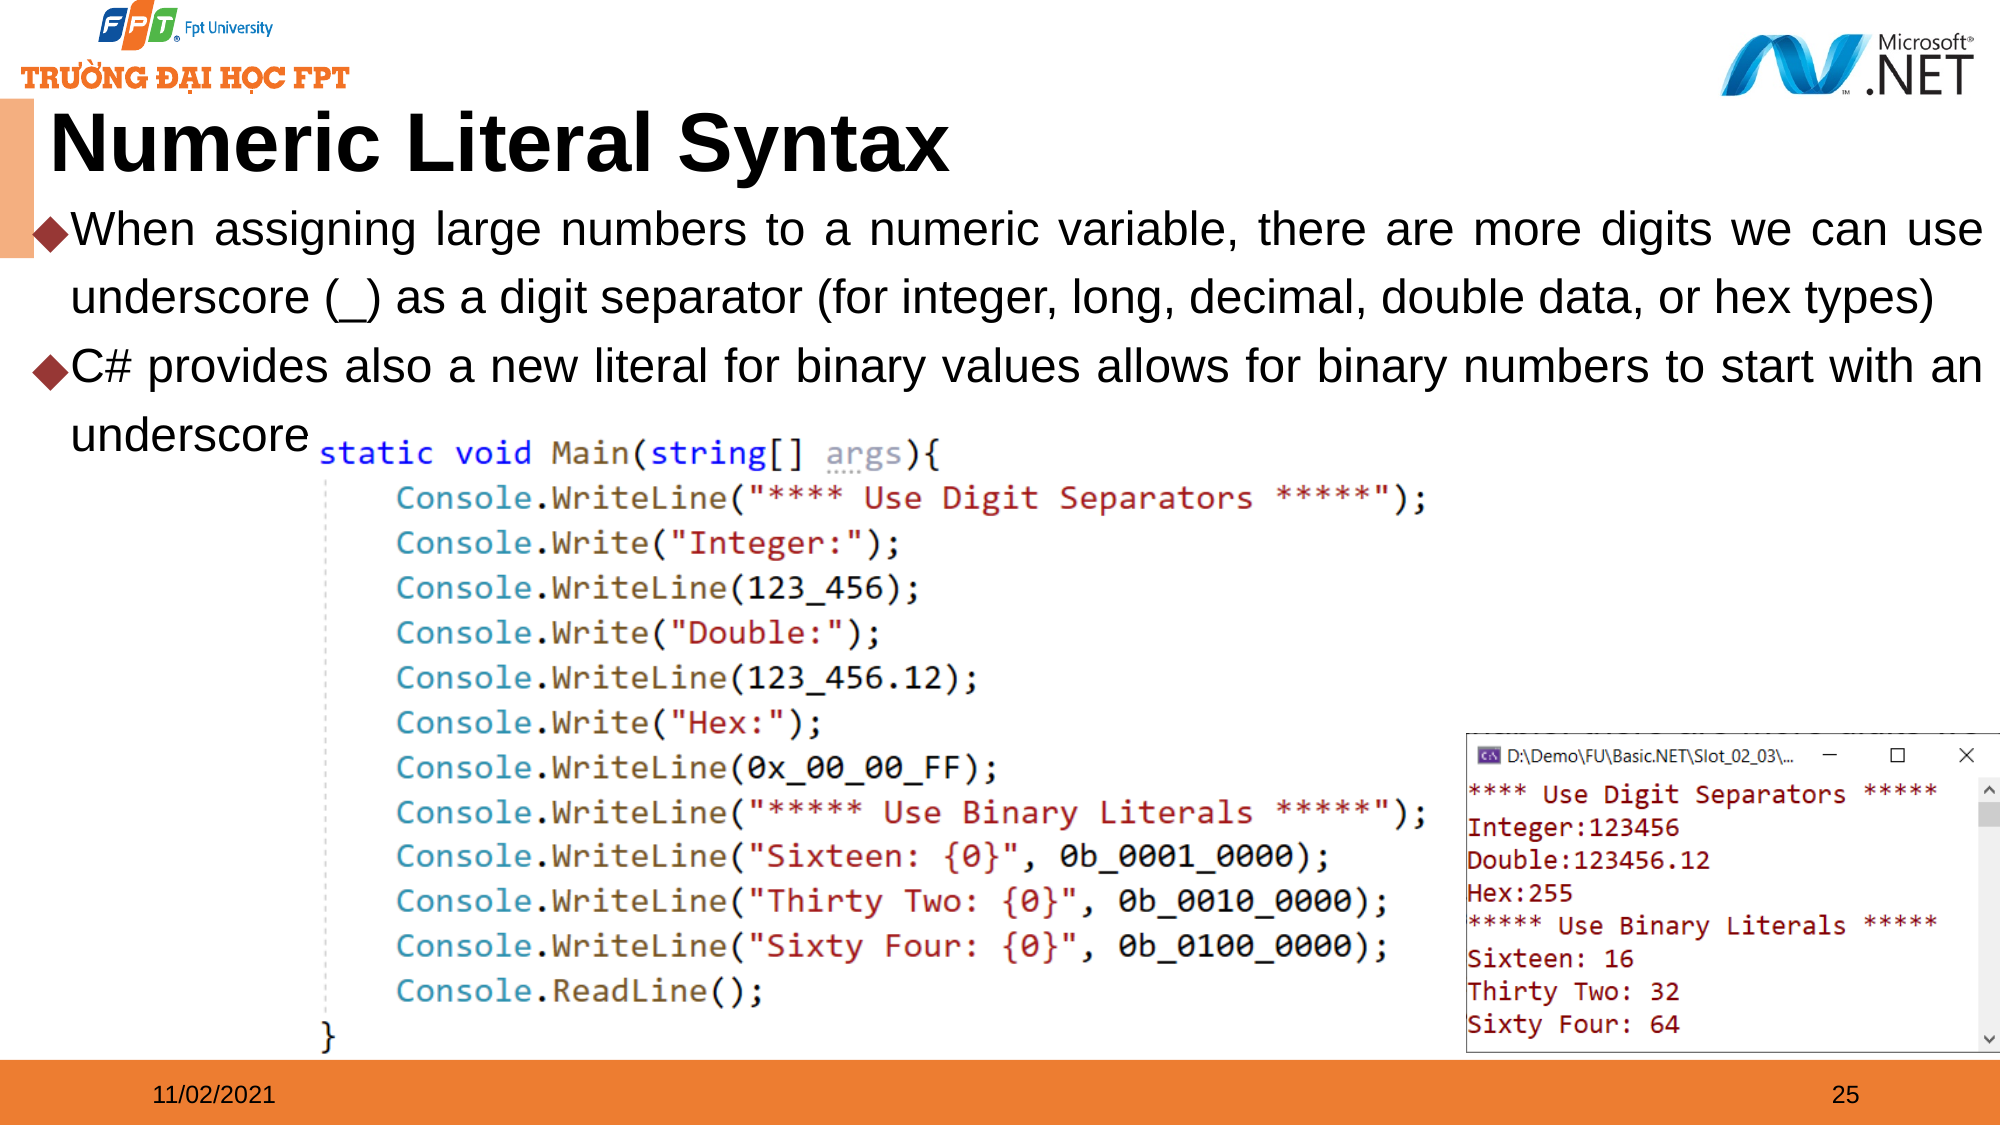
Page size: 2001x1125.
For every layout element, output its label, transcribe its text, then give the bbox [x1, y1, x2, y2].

picture [307, 436, 1452, 1059]
slide_number 25 [1424, 1063, 1875, 1123]
list When assigning large numbers to a numeric variable, there are more digits we can use underscore (_) as a digit separator (for integer, long, decimal, double data, or hex types) C# provides also a new literal for binary values allows for binary numbers to start with an underscore [17, 178, 2000, 464]
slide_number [137, 1063, 588, 1123]
picture [1685, 0, 2001, 129]
picture [1466, 733, 2000, 1054]
title Numeric Literal Syntax [34, 101, 971, 178]
